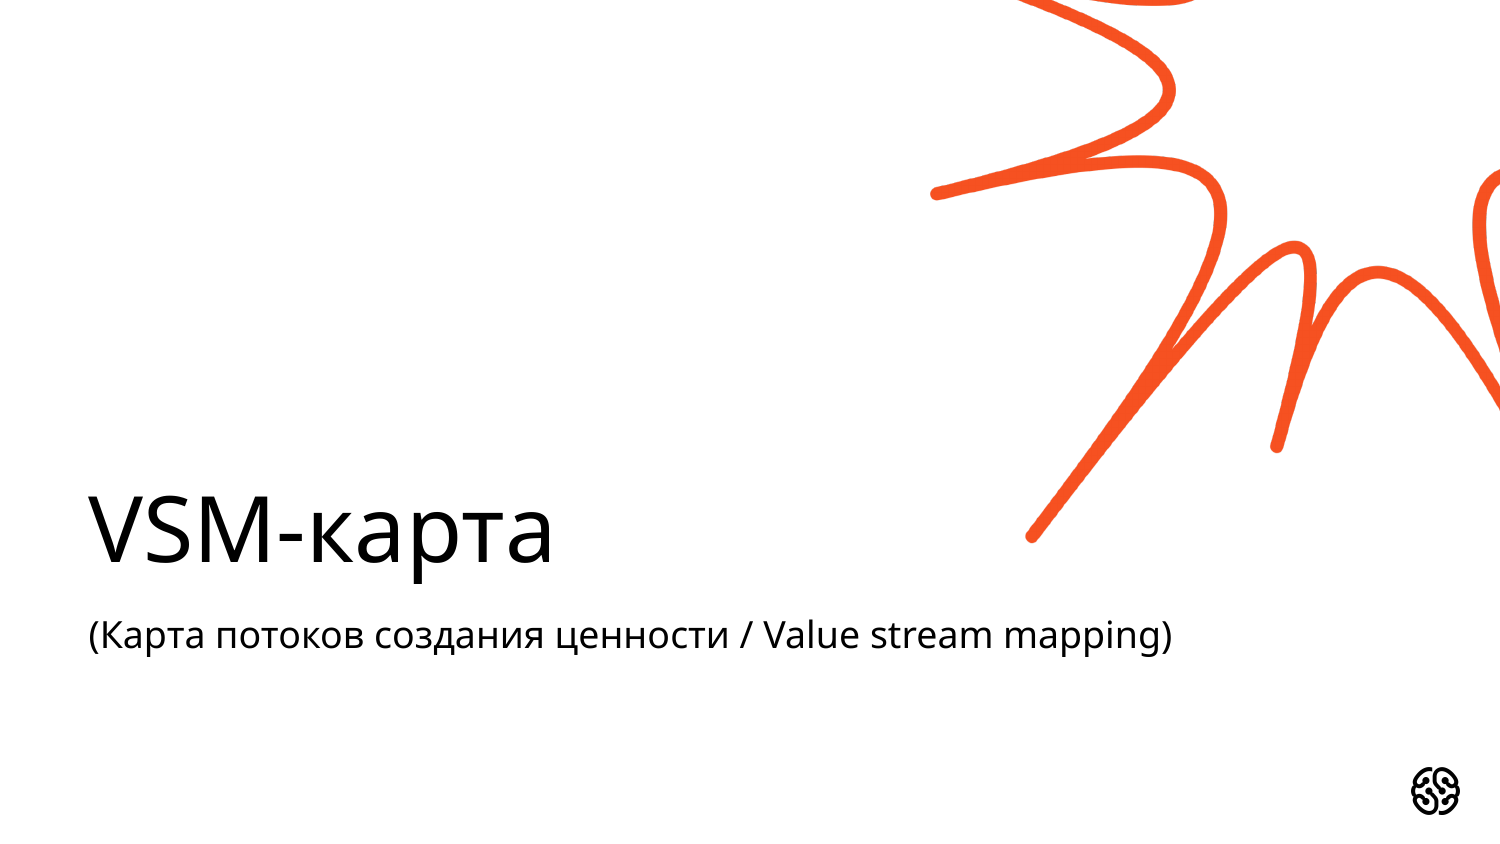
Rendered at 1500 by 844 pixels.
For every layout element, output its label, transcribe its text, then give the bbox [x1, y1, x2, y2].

subtitle (Карта потоков создания ценности / Value stream mapping) [88, 596, 1412, 844]
picture [546, 0, 1500, 815]
title ​​VSM-карта [88, 301, 1412, 596]
